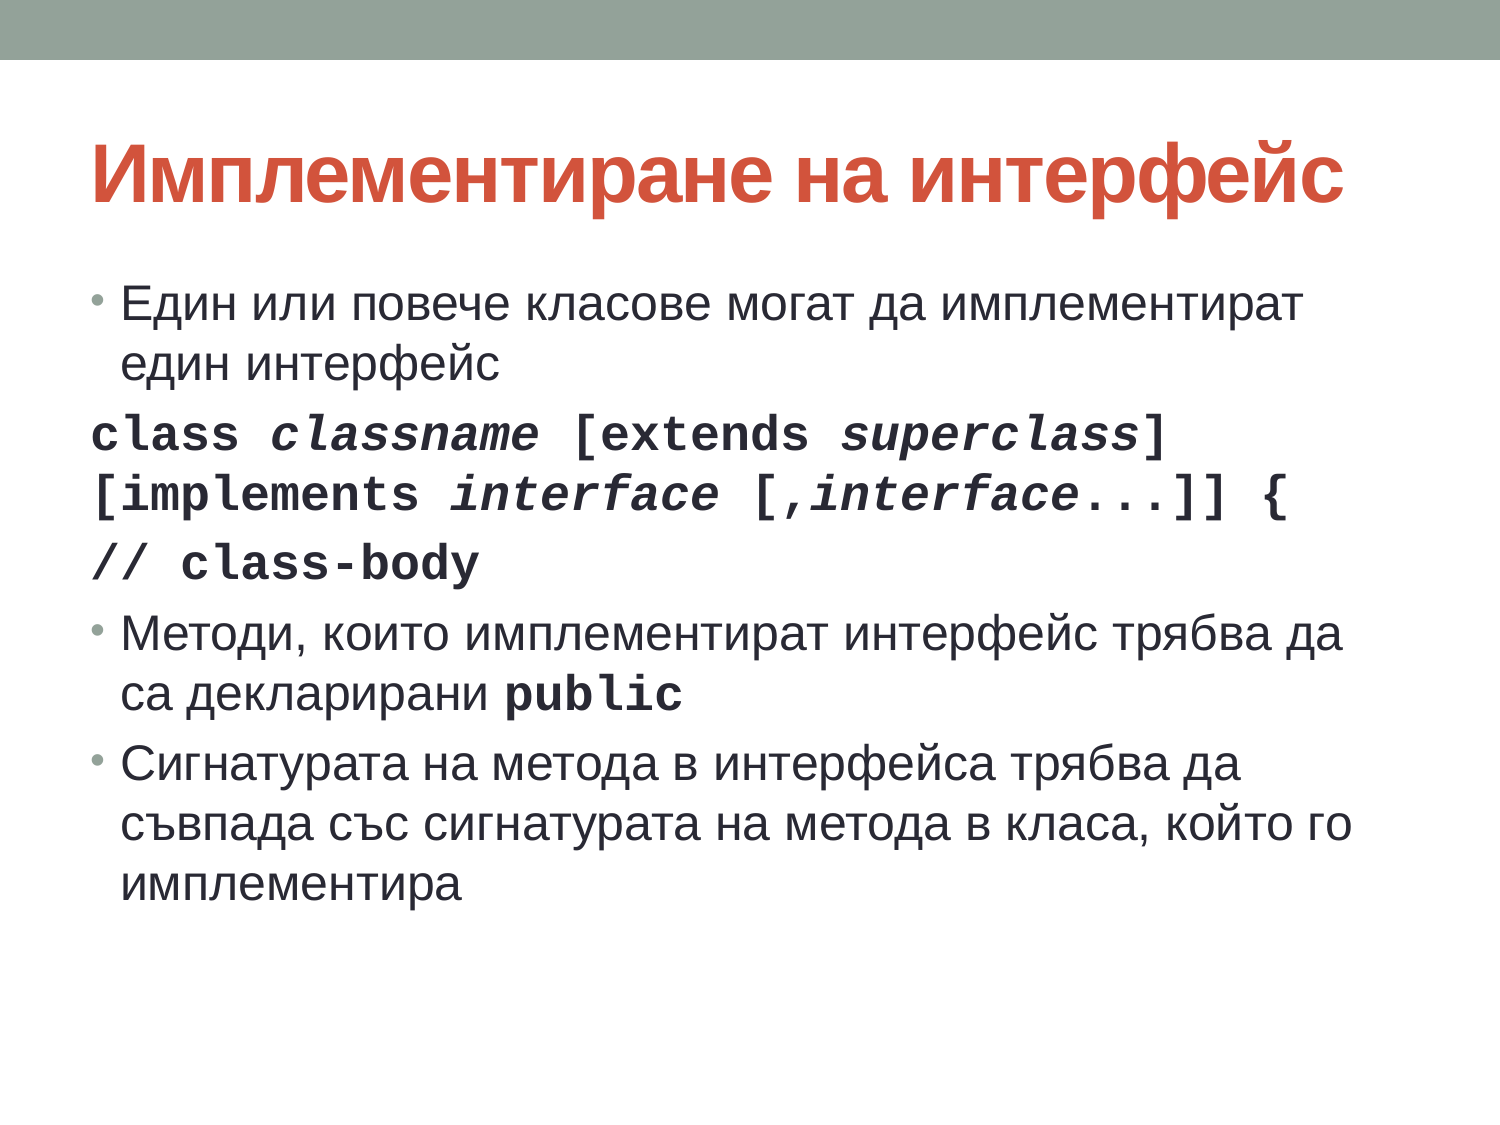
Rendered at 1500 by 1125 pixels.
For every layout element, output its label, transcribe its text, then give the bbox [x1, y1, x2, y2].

title Имплементиране на интерфейс [75, 87, 1425, 250]
list Един или повече класове могат да имплементират един интерфейс class classname [extends superclass] [implements interface [,interface...]] { // class-body Методи, които имплементират интерфейс трябва да са декларирани public Сигнатурата на метода в интерфейса трябва да съвпада със сигнатурата на метода в класа, който го имплементира [75, 262, 1425, 1063]
